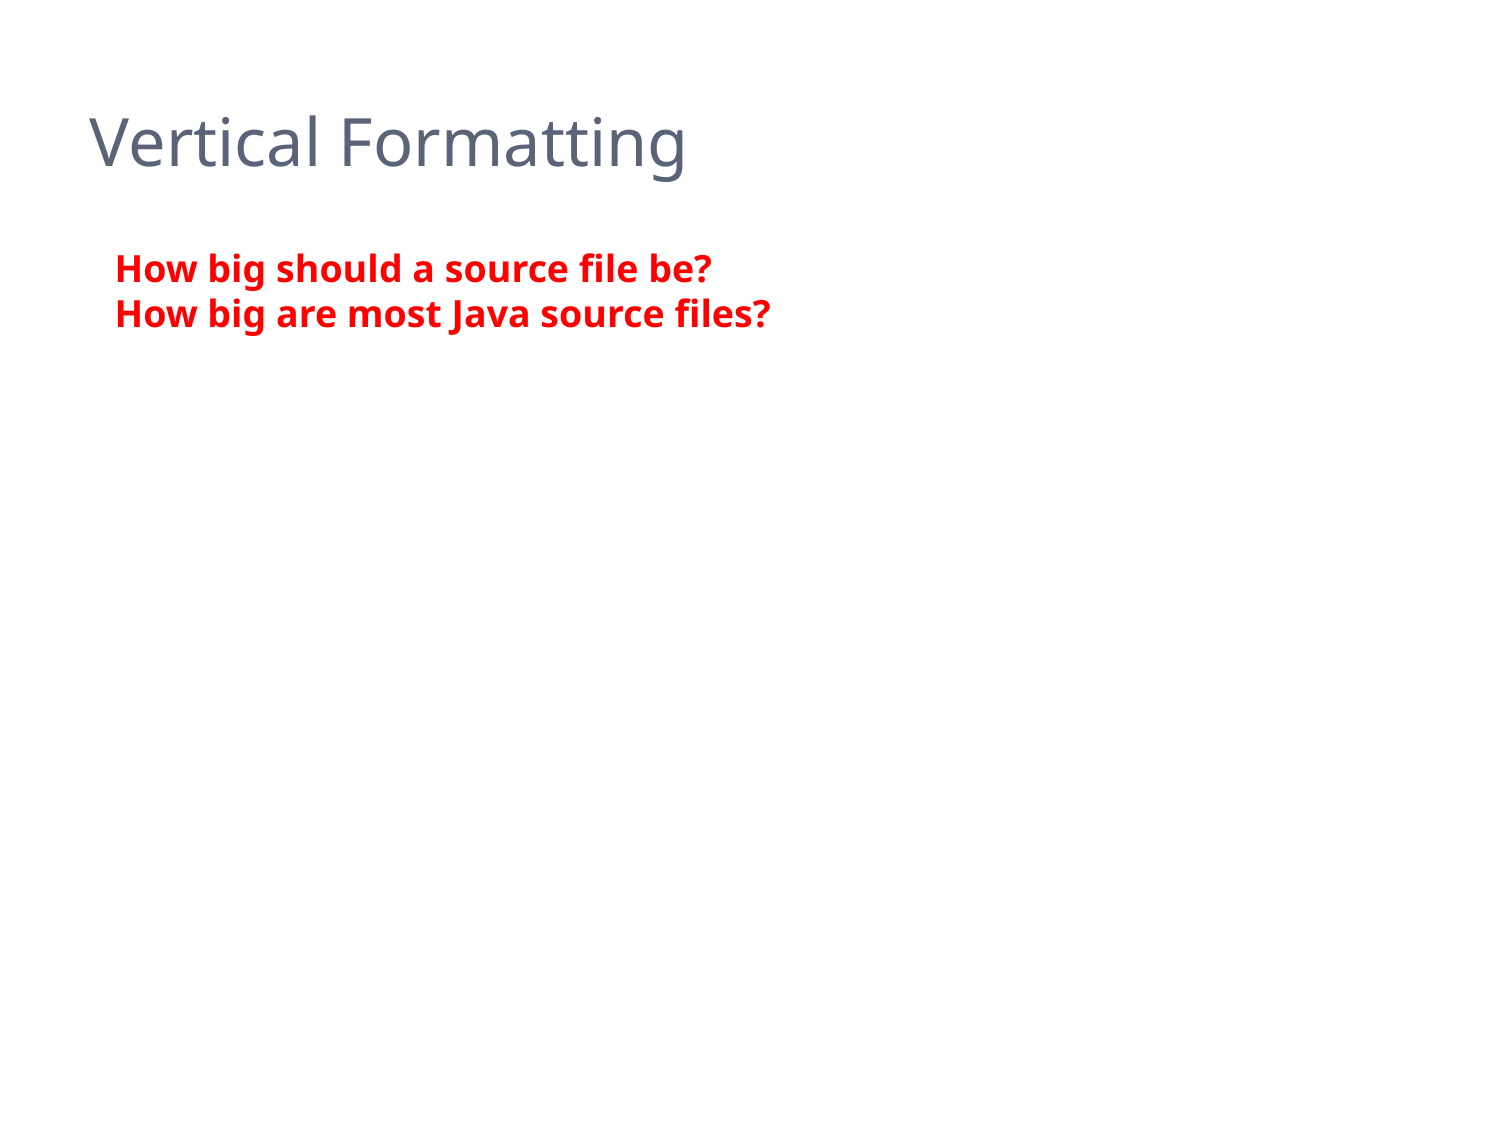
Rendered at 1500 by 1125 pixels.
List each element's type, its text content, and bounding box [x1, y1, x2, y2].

title Vertical Formatting [75, 37, 1463, 188]
text_box How big should a source file be? How big are most Java source files? [99, 237, 850, 343]
